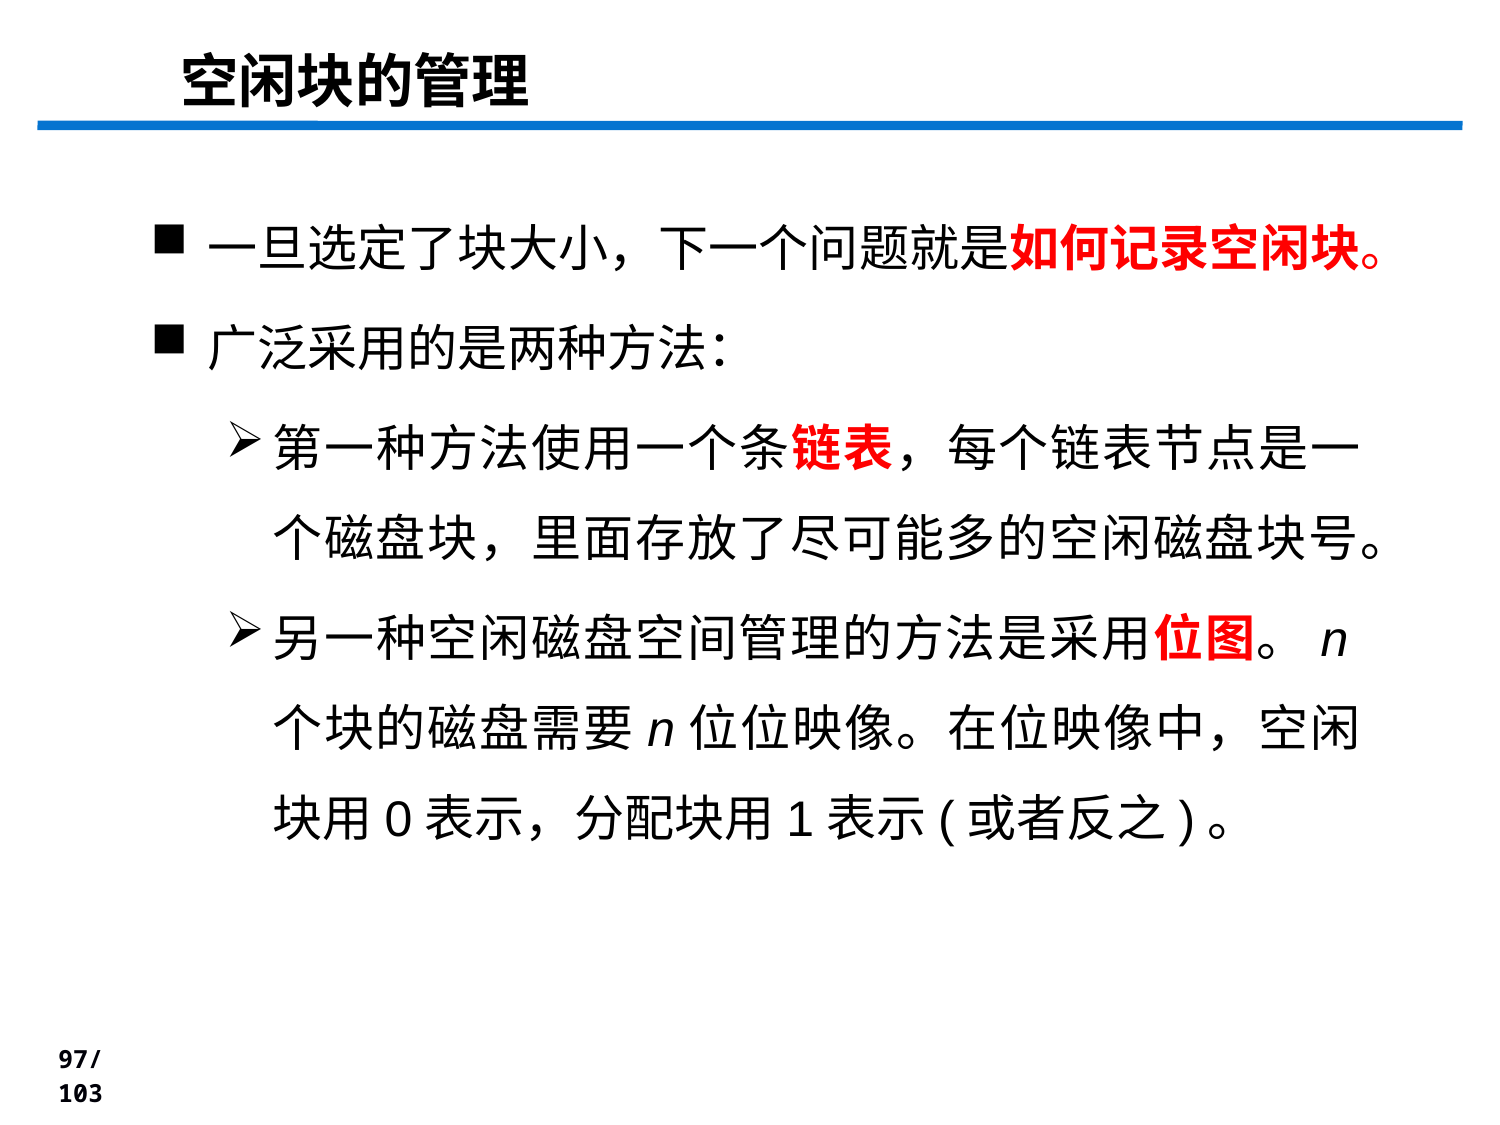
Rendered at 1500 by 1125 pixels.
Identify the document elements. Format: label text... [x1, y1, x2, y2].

text_box 一旦选定了块大小，下一个问题就是如何记录空闲块。 广泛采用的是两种方法： 第一种方法使用一个条链表，每个链表节点是一个磁盘块，里面存放了尽可能多的空闲磁盘块号。 另一种空闲磁盘空间管理的方法是采用位图。n个块的磁盘需要n位位映像。在位映像中，空闲块用0表示，分配块用1表示(或者反之)。 [135, 178, 1376, 971]
text_box 空闲块的管理 [165, 36, 1406, 122]
